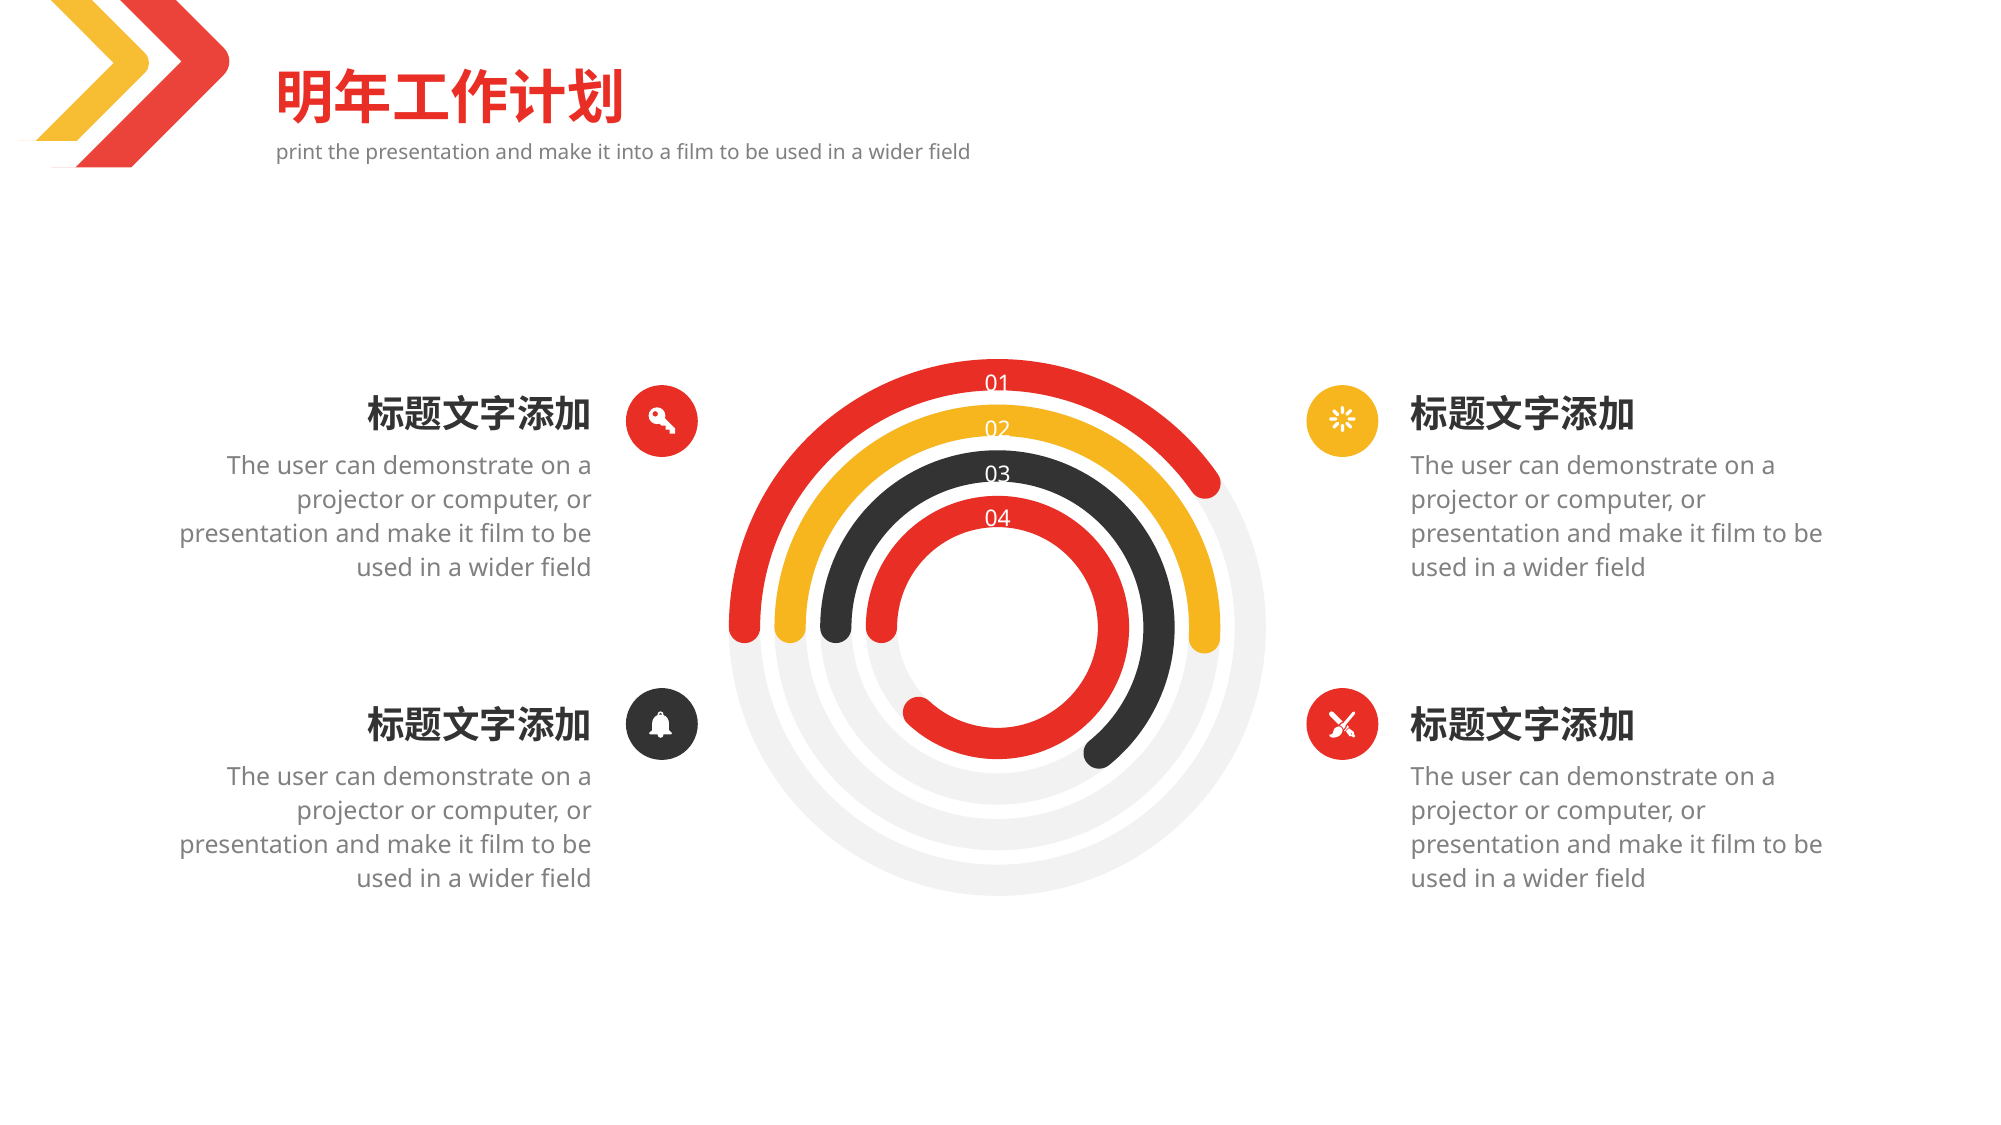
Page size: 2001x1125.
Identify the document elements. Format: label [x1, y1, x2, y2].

text_box [1395, 382, 1853, 592]
text_box [150, 693, 608, 903]
text_box [0, 0, 1169, 193]
text_box [625, 360, 1379, 881]
text_box [150, 382, 608, 592]
text_box [1395, 693, 1853, 903]
